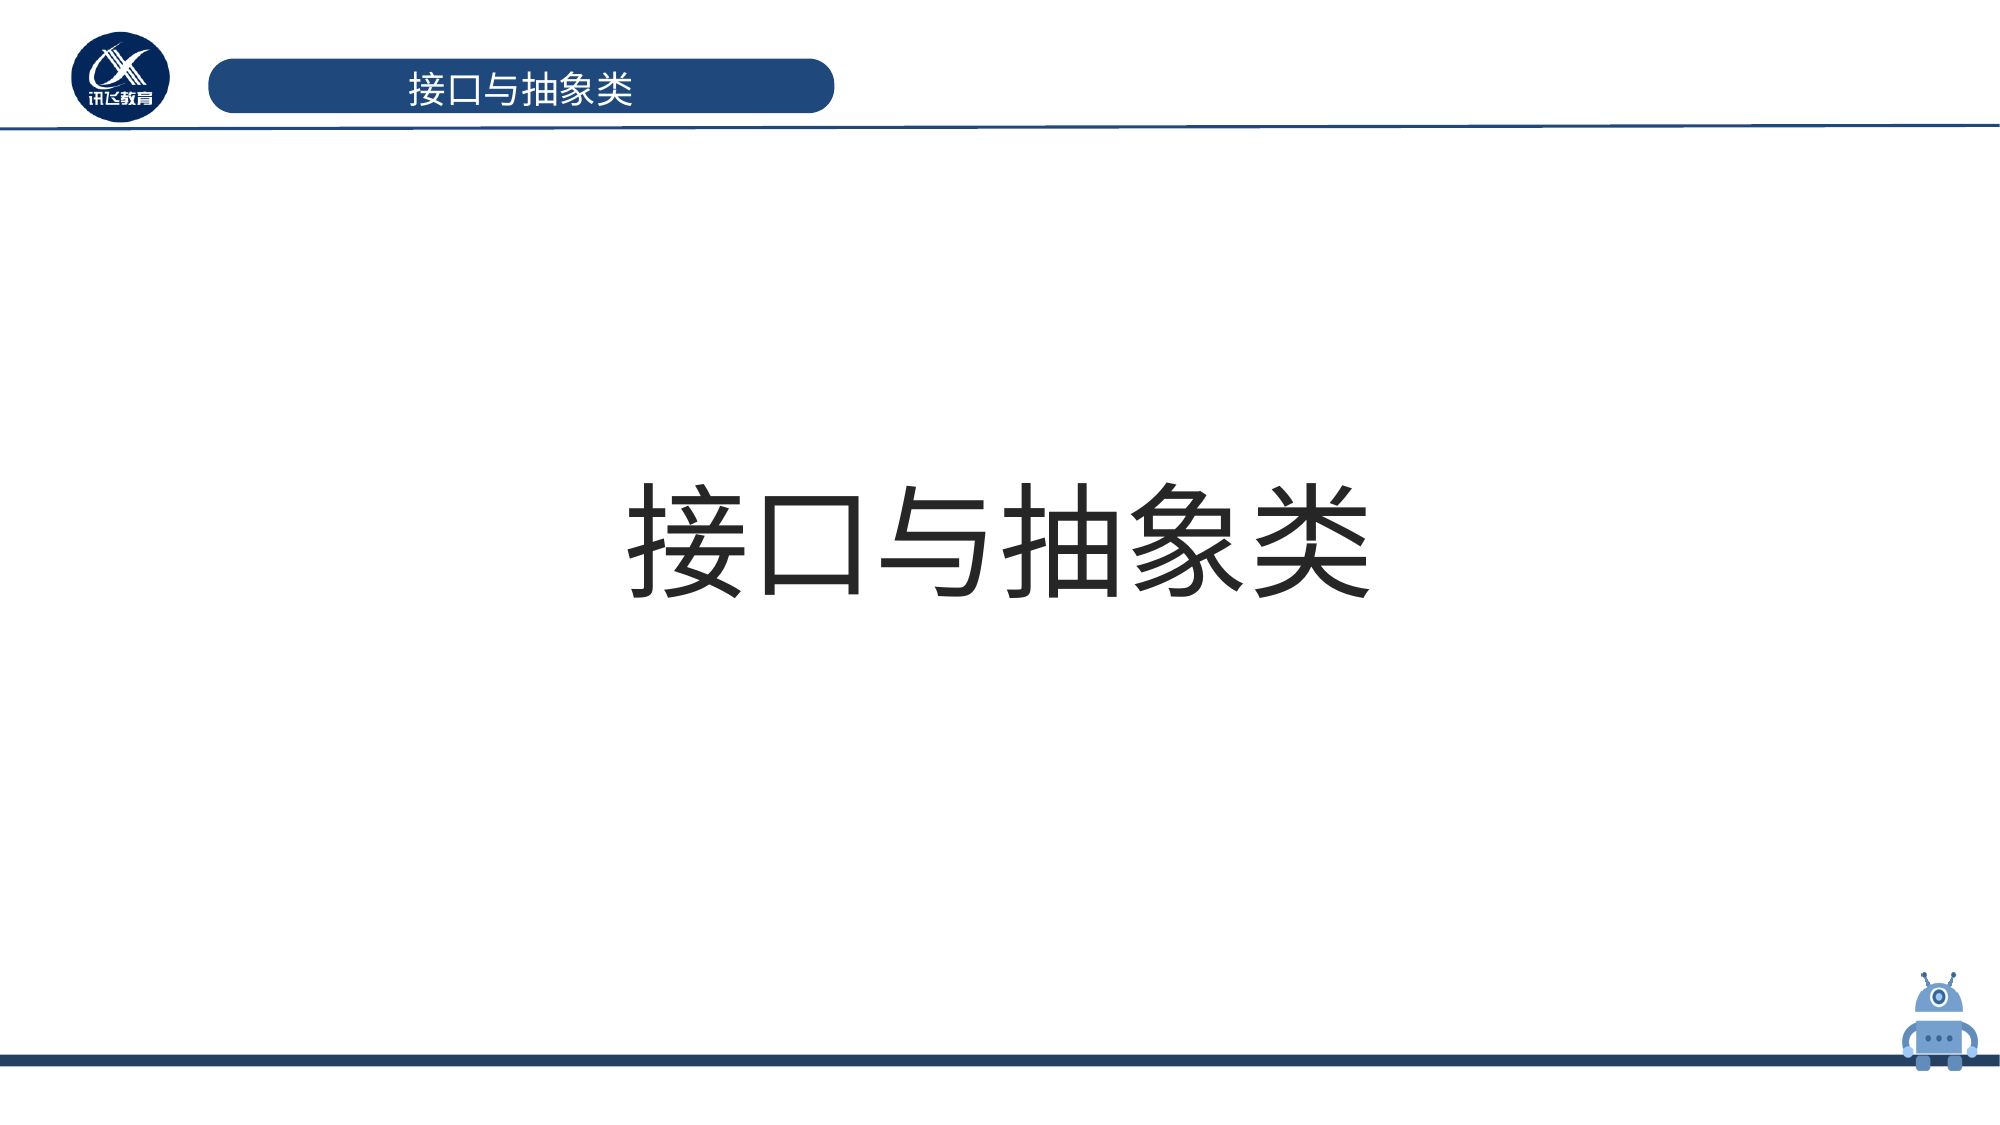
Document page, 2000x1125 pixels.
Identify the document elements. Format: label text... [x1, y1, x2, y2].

picture [1887, 958, 1993, 1079]
text_box 接口与抽象类 [562, 456, 1437, 621]
picture [62, 23, 180, 131]
title 接口与抽象类 [208, 58, 835, 114]
